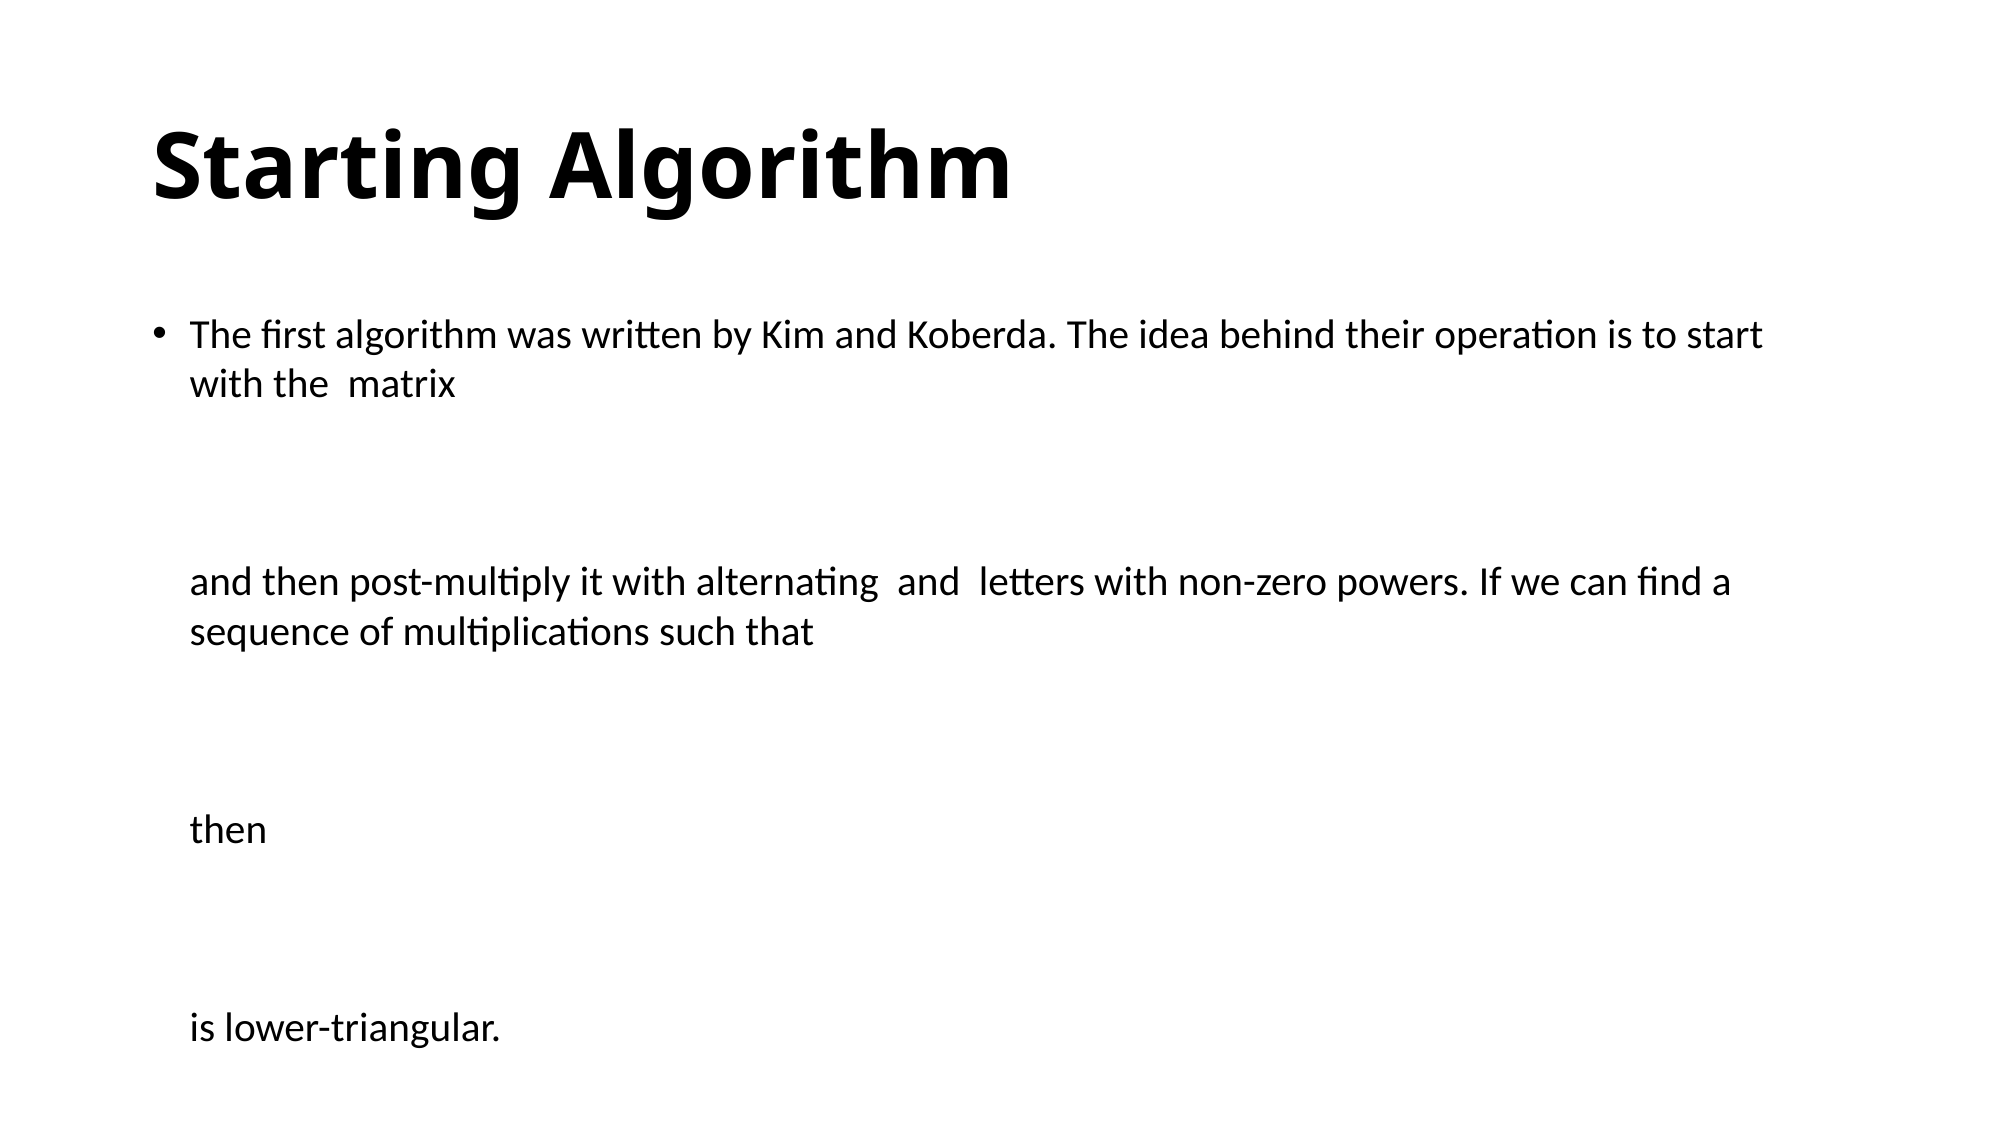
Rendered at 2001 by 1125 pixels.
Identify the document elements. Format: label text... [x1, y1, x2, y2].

title Starting Algorithm [137, 59, 1863, 278]
